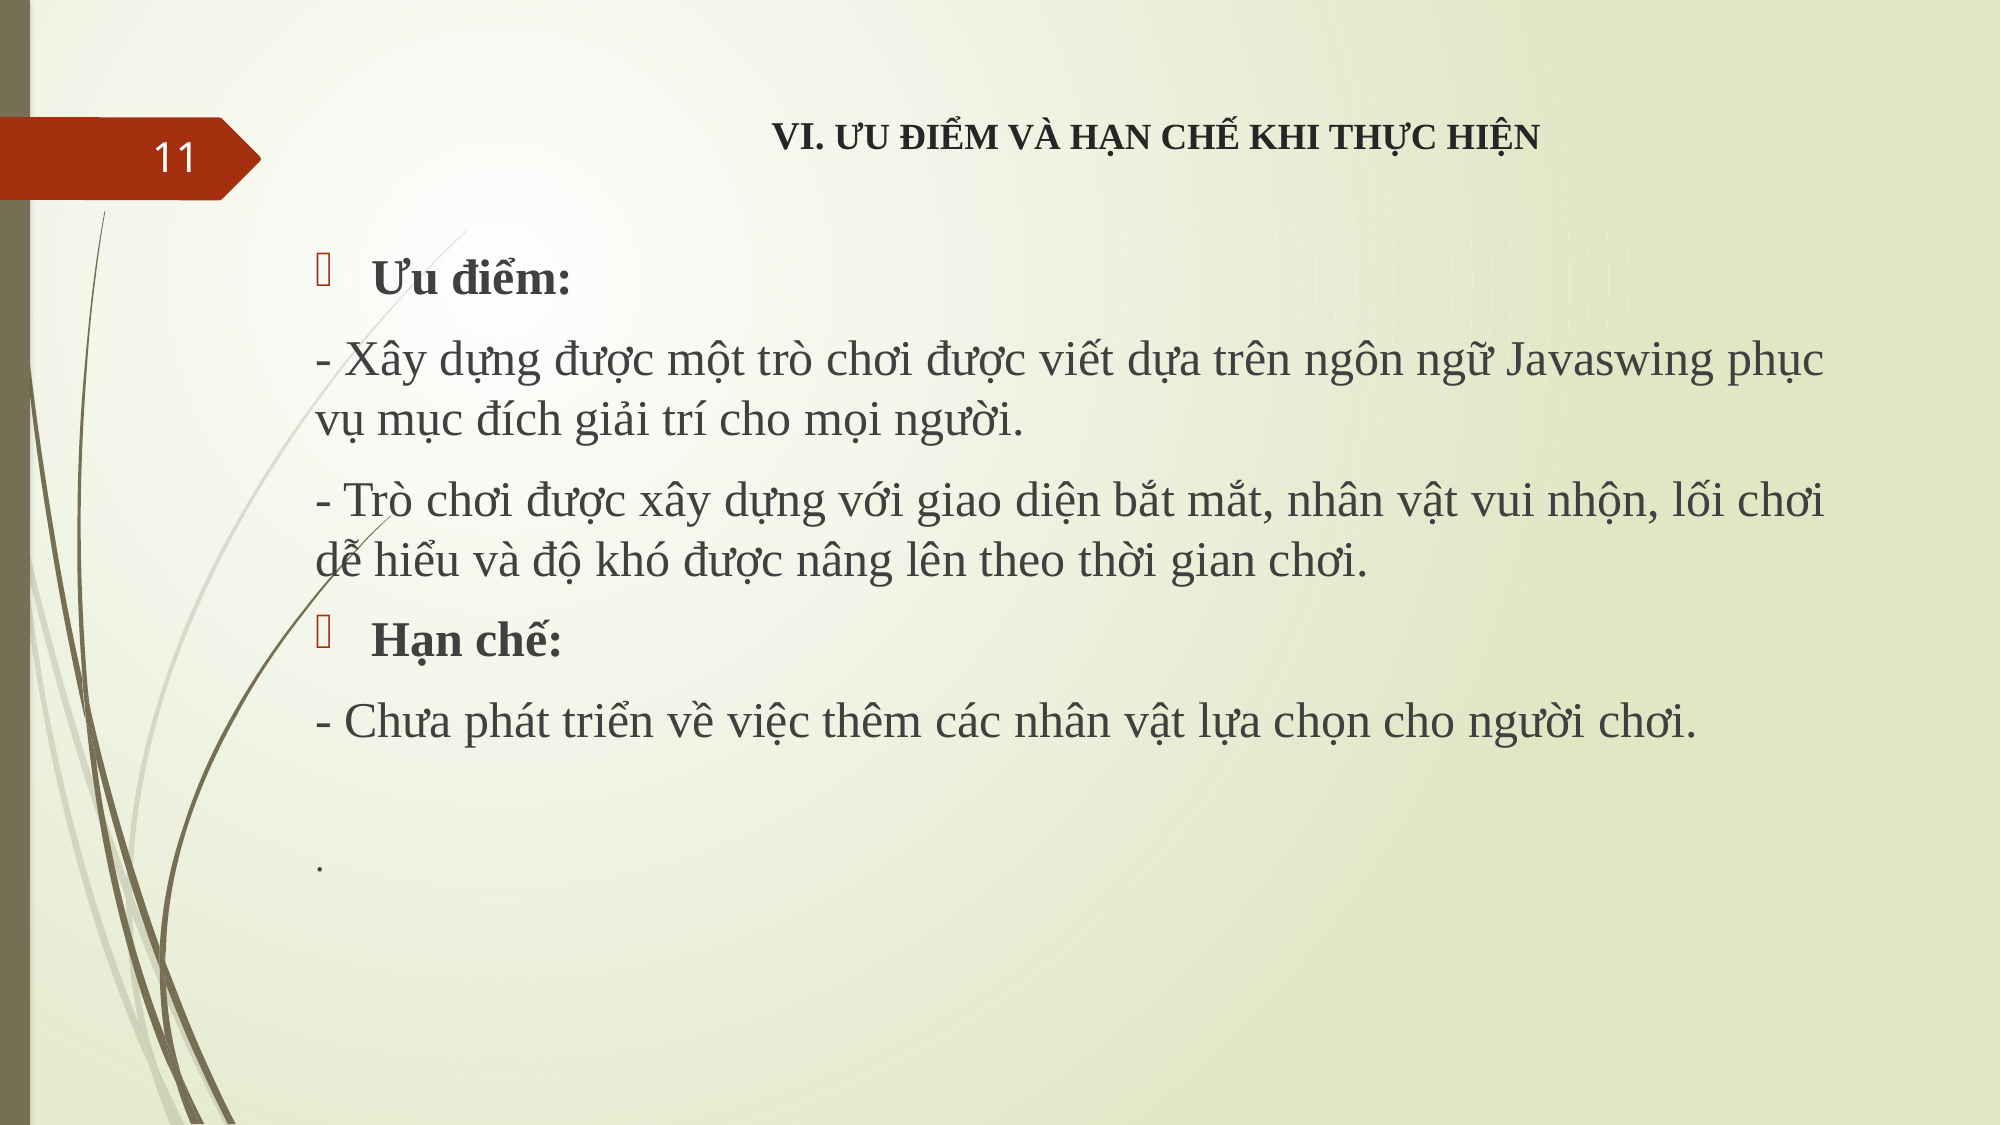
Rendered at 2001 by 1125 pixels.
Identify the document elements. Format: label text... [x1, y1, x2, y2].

slide_number 11 [87, 129, 216, 190]
list Ưu điểm: - Xây dựng được một trò chơi được viết dựa trên ngôn ngữ Javaswing phục vụ mục đích giải trí cho mọi người. - Trò chơi được xây dựng với giao diện bắt mắt, nhân vật vui nhộn, lối chơi dễ hiểu và độ khó được nâng lên theo thời gian chơi. Hạn chế: - Chưa phát triển về việc thêm các nhân vật lựa chọn cho người chơi. . [300, 219, 1888, 970]
title VI. ƯU ĐIỂM VÀ HẠN CHẾ KHI THỰC HIỆN [425, 102, 1888, 219]
